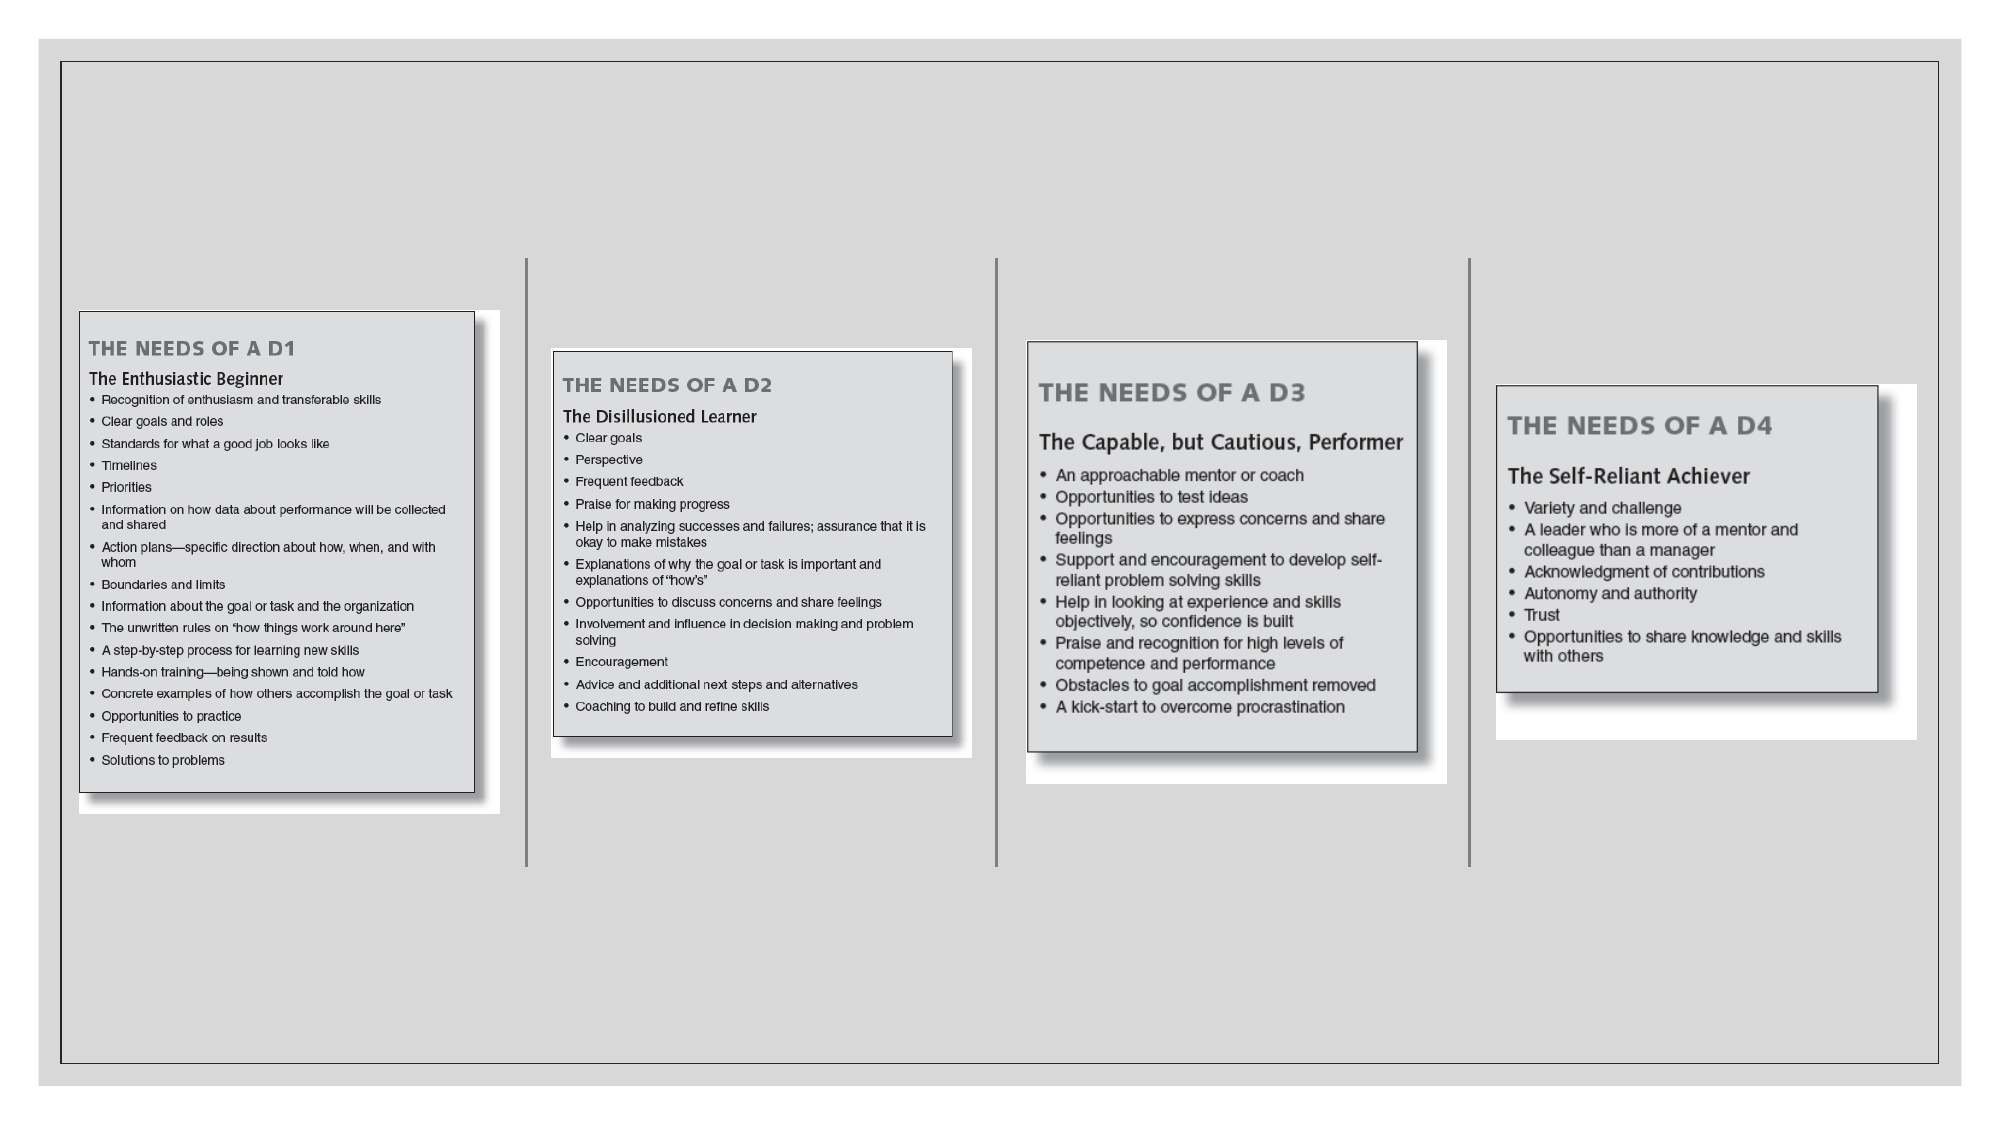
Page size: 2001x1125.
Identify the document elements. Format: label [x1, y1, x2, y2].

picture [1496, 384, 1917, 740]
picture [1025, 340, 1447, 784]
picture [79, 310, 500, 814]
picture [551, 348, 972, 758]
